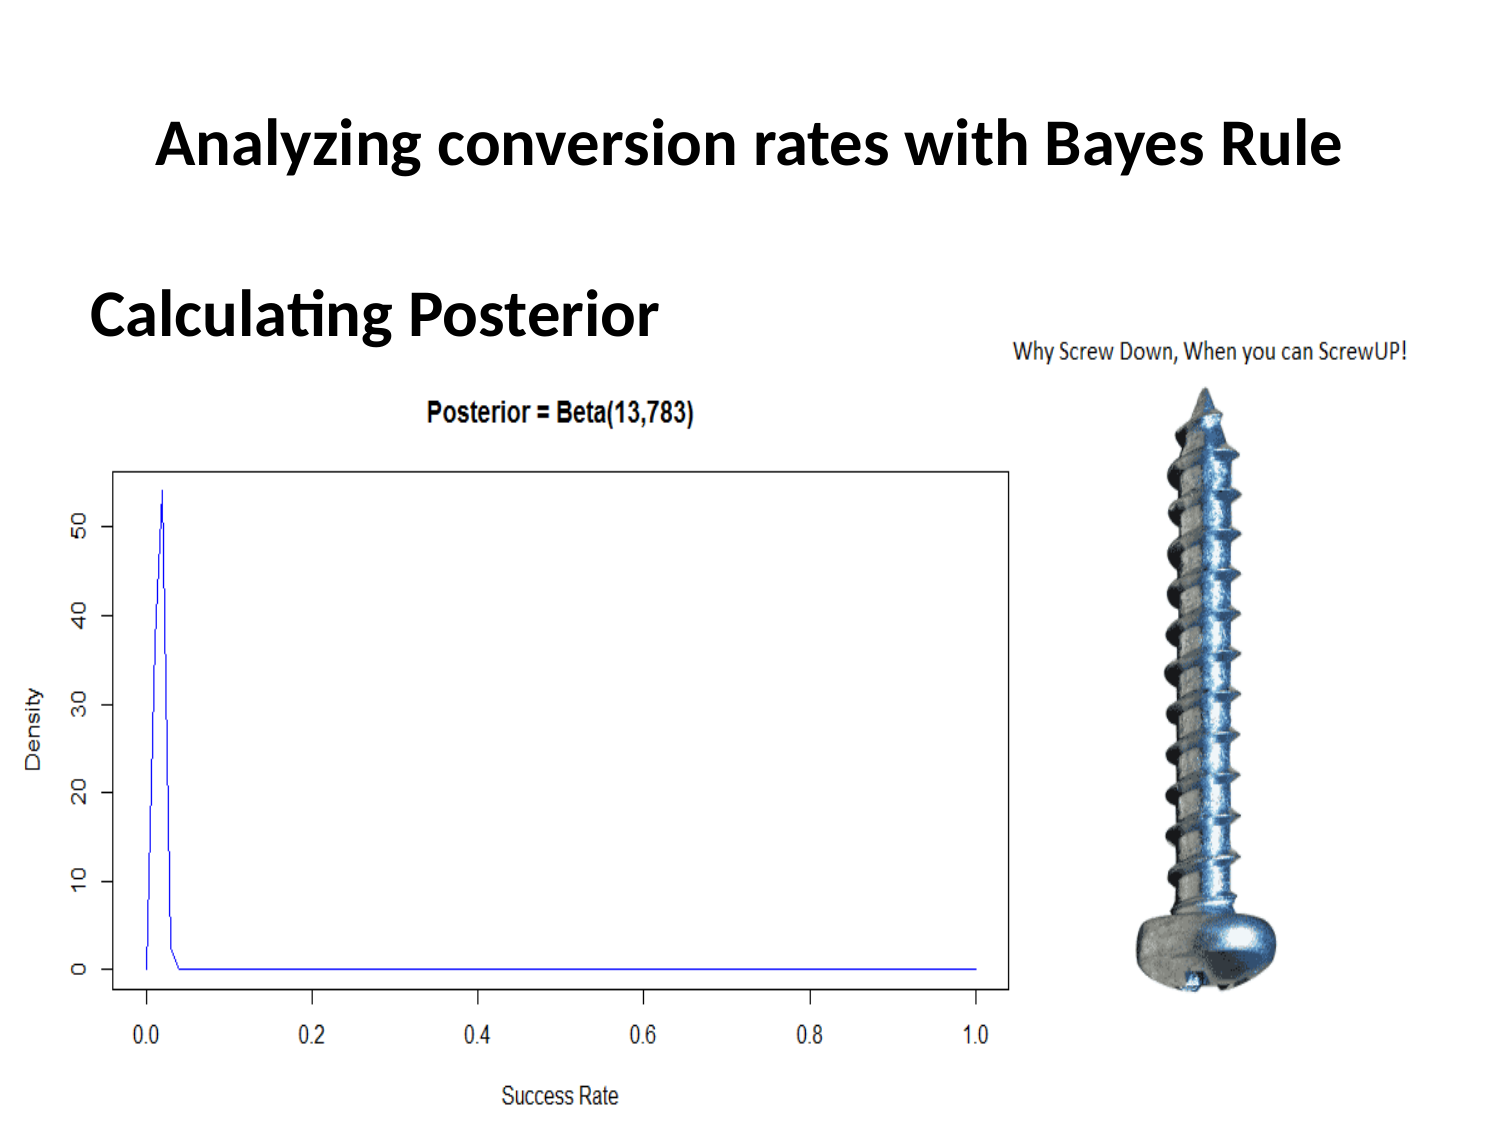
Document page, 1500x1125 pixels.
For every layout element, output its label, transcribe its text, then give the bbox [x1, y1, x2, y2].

title Analyzing conversion rates with Bayes Rule [75, 45, 1425, 233]
picture [24, 312, 1419, 1122]
list Calculating Posterior [75, 262, 950, 363]
